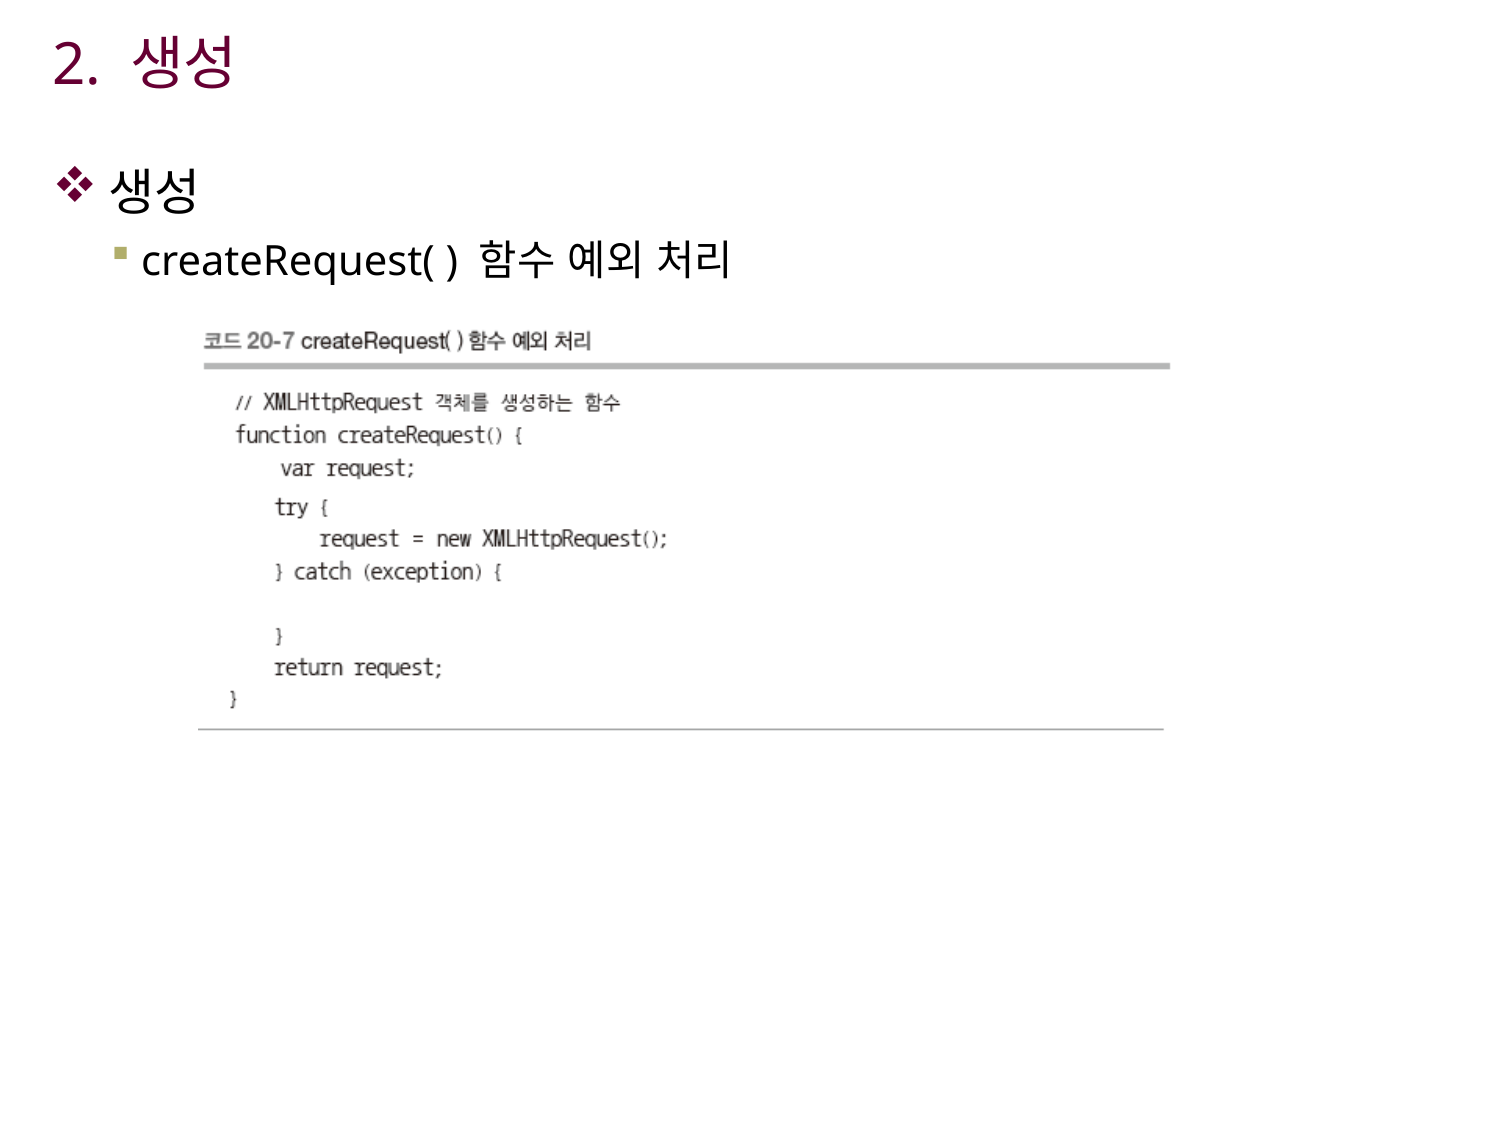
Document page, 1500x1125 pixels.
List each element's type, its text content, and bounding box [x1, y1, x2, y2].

picture [197, 324, 1175, 743]
title 2. 생성 [37, 13, 1278, 109]
list 생성 createRequest( ) 함수 예외 처리 [37, 152, 1463, 1091]
